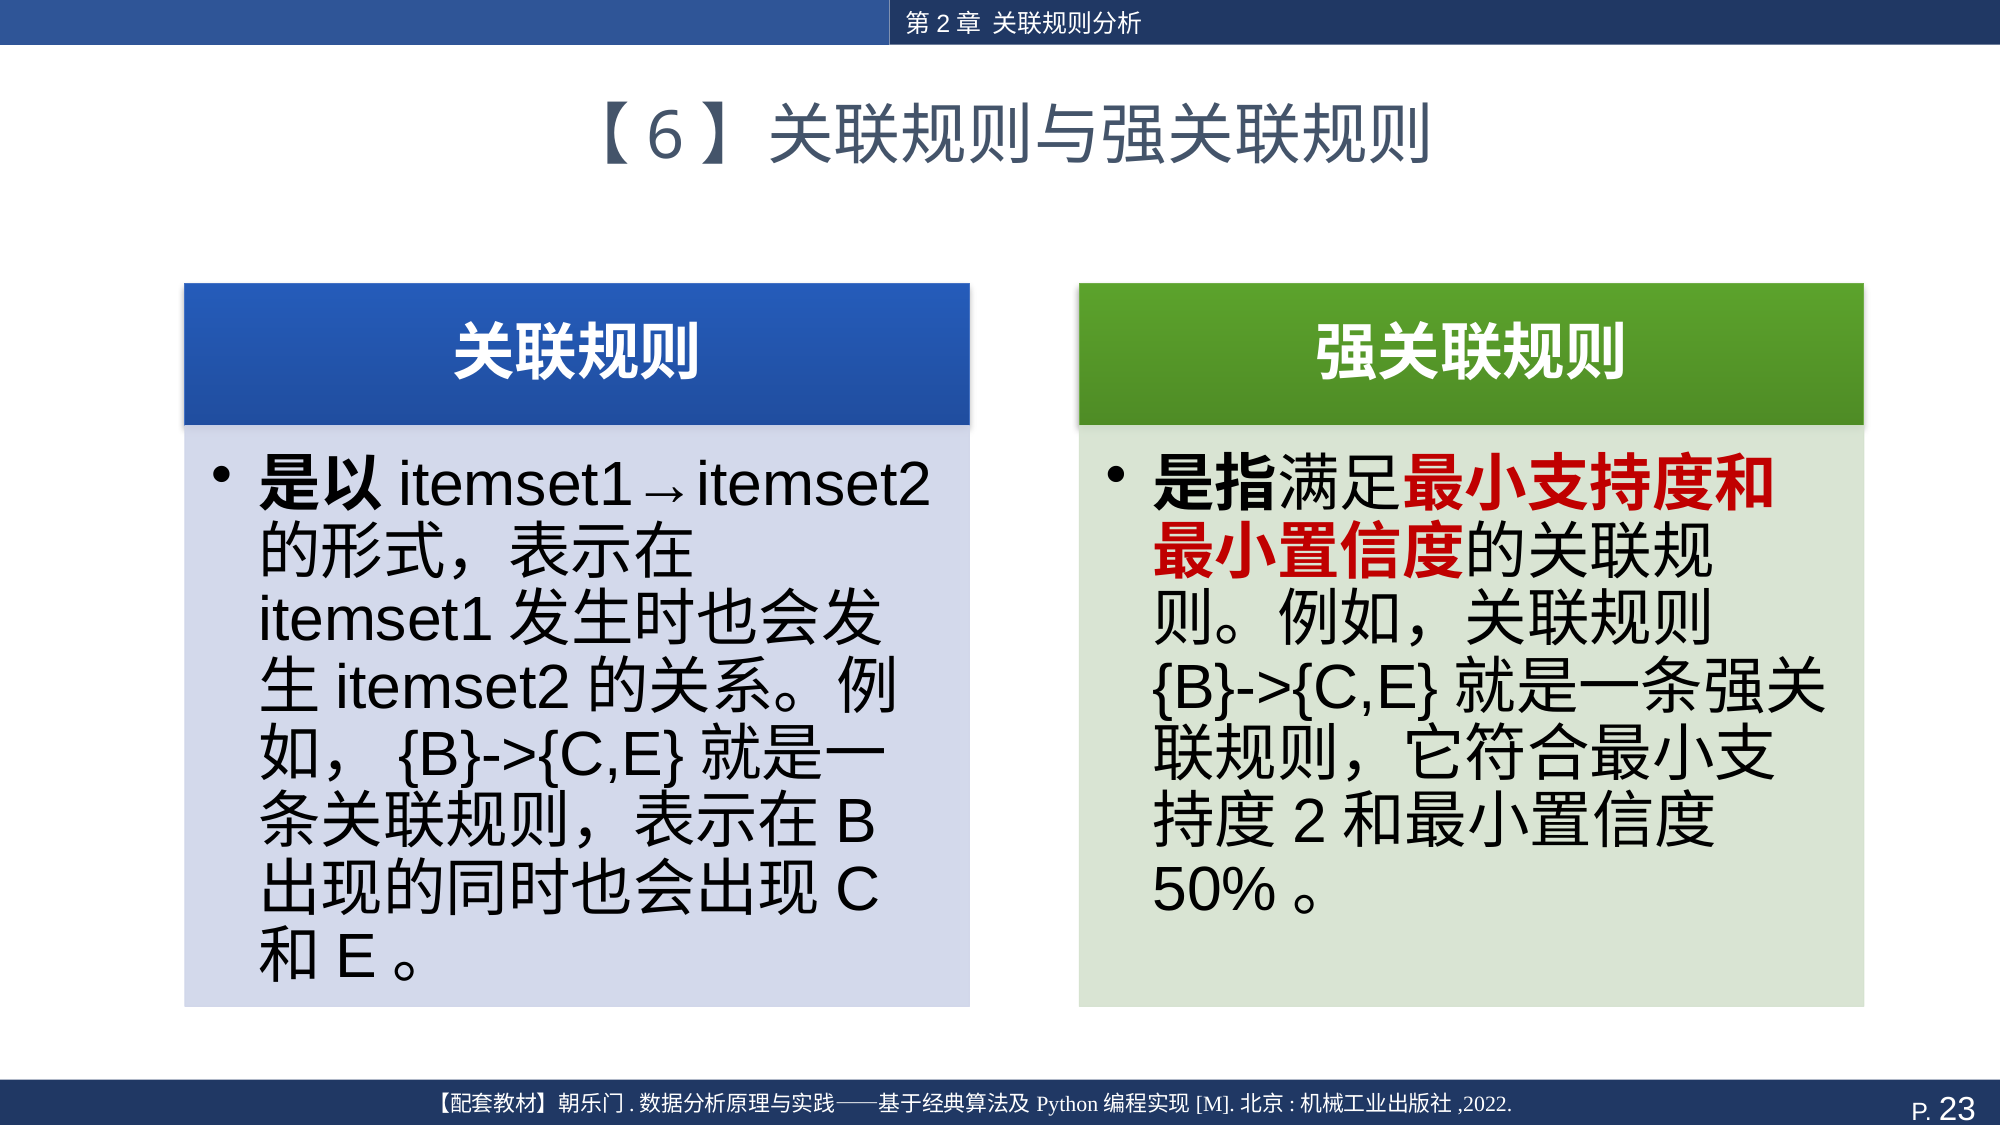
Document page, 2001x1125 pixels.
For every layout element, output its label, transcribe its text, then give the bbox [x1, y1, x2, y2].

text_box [184, 278, 1864, 1012]
list 第2章 关联规则分析 [890, 0, 1828, 43]
title 【6】关联规则与强关联规则 [64, 64, 1934, 200]
